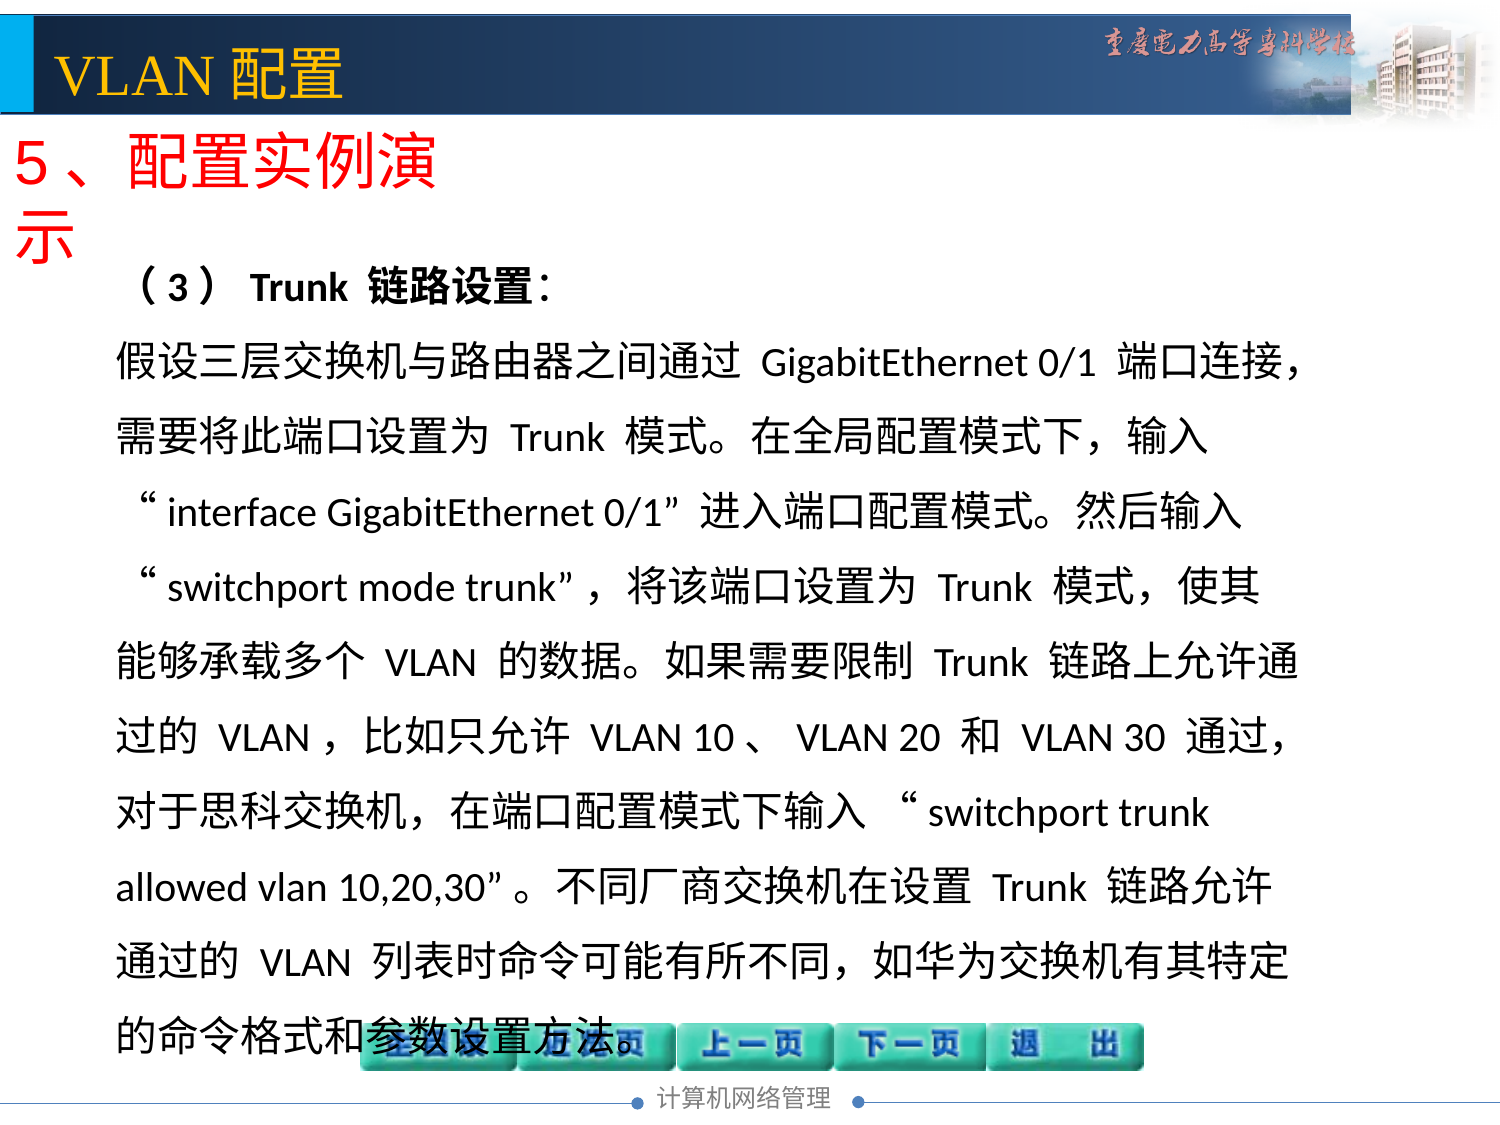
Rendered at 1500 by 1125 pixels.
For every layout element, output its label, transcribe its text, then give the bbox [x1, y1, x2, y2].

text_box 4、VALN配置步骤 [1351, 56, 1441, 78]
text_box （3）Trunk 链路设置： 假设三层交换机与路由器之间通过 GigabitEthernet 0/1 端口连接，需要将此端口设置为 Trunk 模式。在全局配置模式下，输入 “interface GigabitEthernet 0/1” 进入端口配置模式。然后输入 “switchport mode trunk”，将该端口设置为 Trunk 模式，使其能够承载多个 VLAN 的数据。如果需要限制 Trunk 链路上允许通过的 VLAN，比如只允许 VLAN 10、VLAN 20 和 VLAN 30 通过，对于思科交换机，在端口配置模式下输入 “switchport trunk allowed vlan 10,20,30”。不同厂商交换机在设置 Trunk 链路允许通过的 VLAN 列表时命令可能有所不同，如华为交换机有其特定的命令格式和参数设置方法。 [100, 227, 1315, 1068]
picture [1084, 15, 1374, 86]
text_box 5、配置实例演示 [0, 114, 510, 279]
